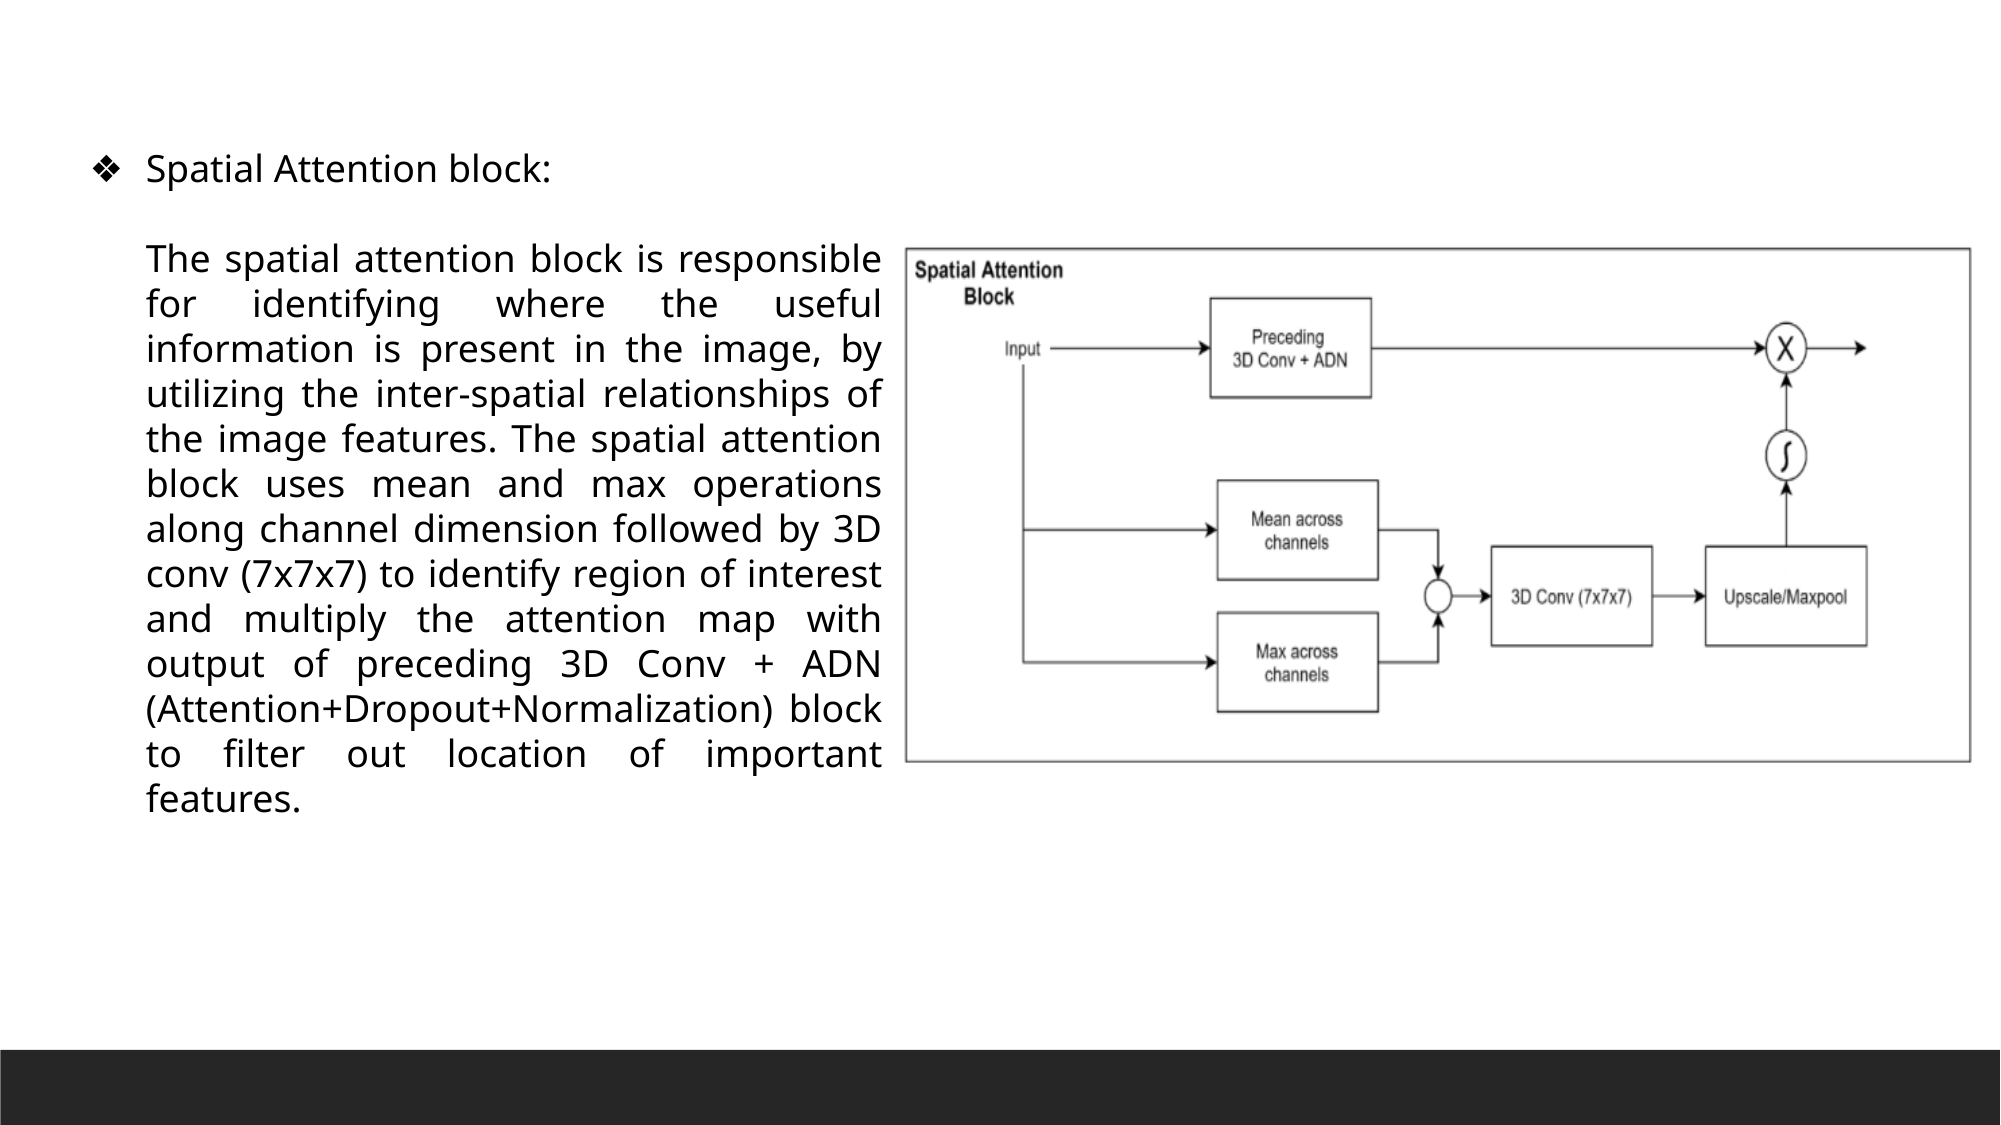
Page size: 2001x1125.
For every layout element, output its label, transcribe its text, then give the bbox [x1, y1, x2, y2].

text_box Spatial Attention block: The spatial attention block is responsible for identifying where the useful information is present in the image, by utilizing the inter-spatial relationships of the image features. The spatial attention block uses mean and max operations along channel dimension followed by 3D conv (7x7x7) to identify region of interest and multiply the attention map with output of preceding 3D Conv + ADN (Attention+Dropout+Normalization) block to filter out location of important features. [55, 137, 898, 873]
picture [897, 233, 1980, 773]
